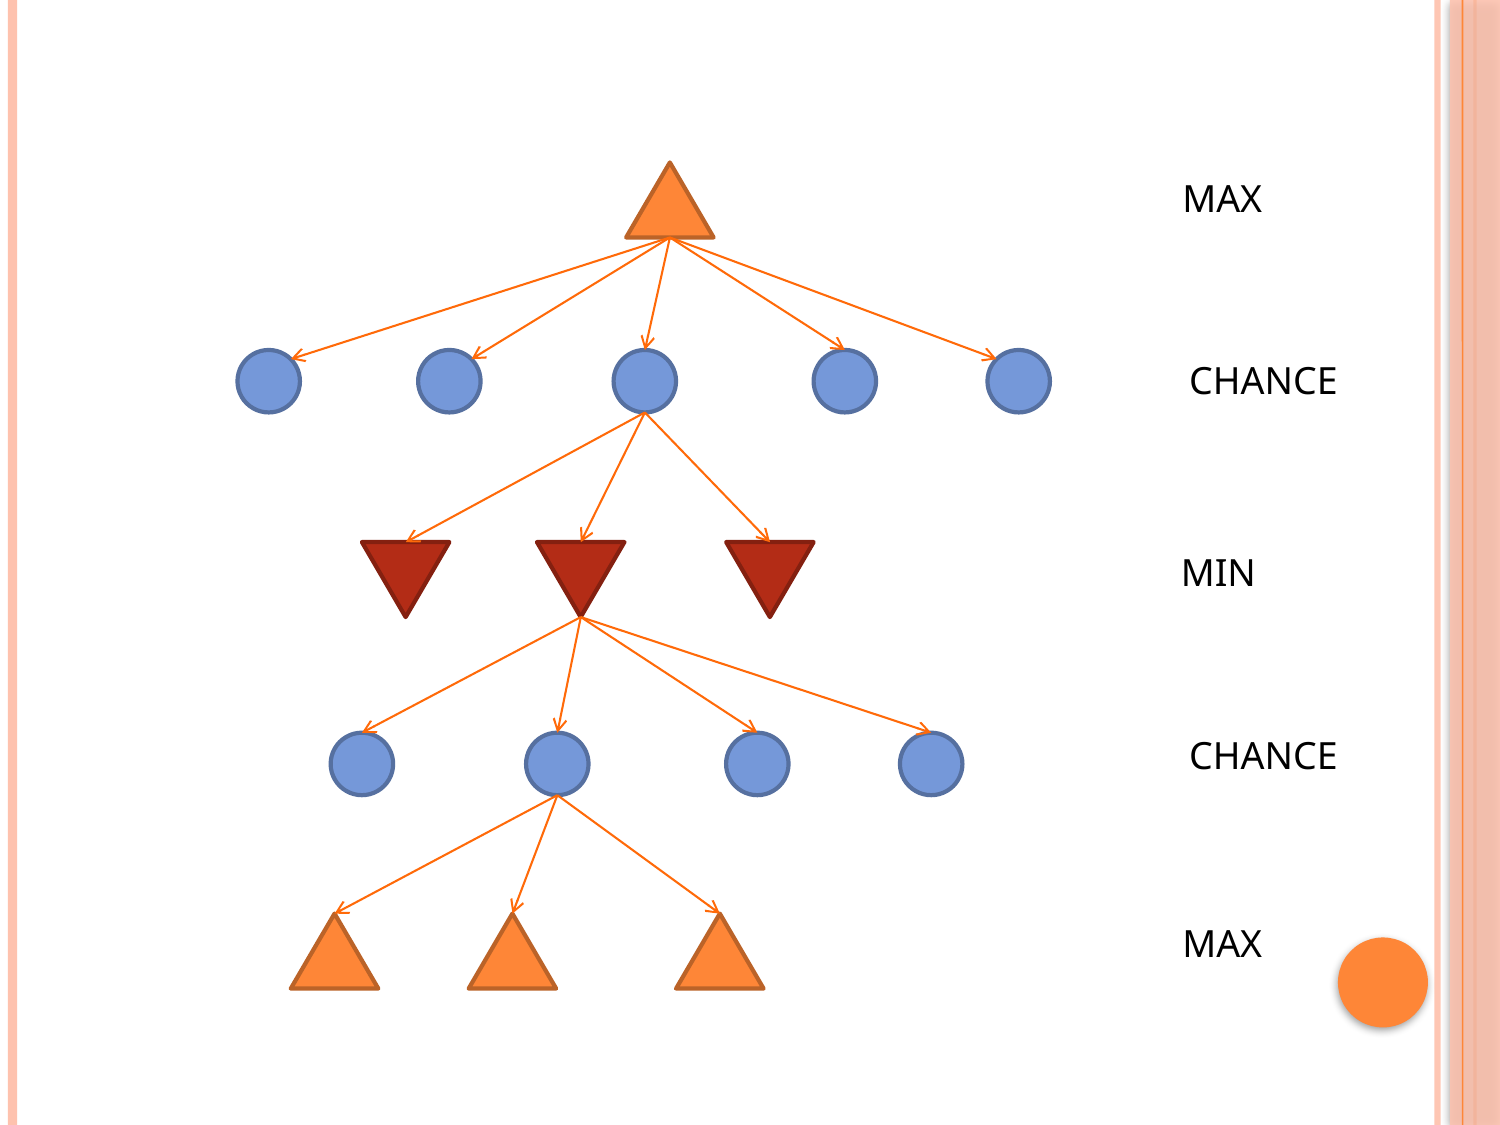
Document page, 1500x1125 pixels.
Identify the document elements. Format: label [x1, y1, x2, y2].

text_box [1174, 349, 1353, 409]
text_box [1166, 542, 1272, 602]
text_box [1174, 724, 1353, 785]
text_box [1167, 912, 1278, 973]
text_box [1167, 167, 1278, 228]
text_box [235, 160, 1053, 991]
